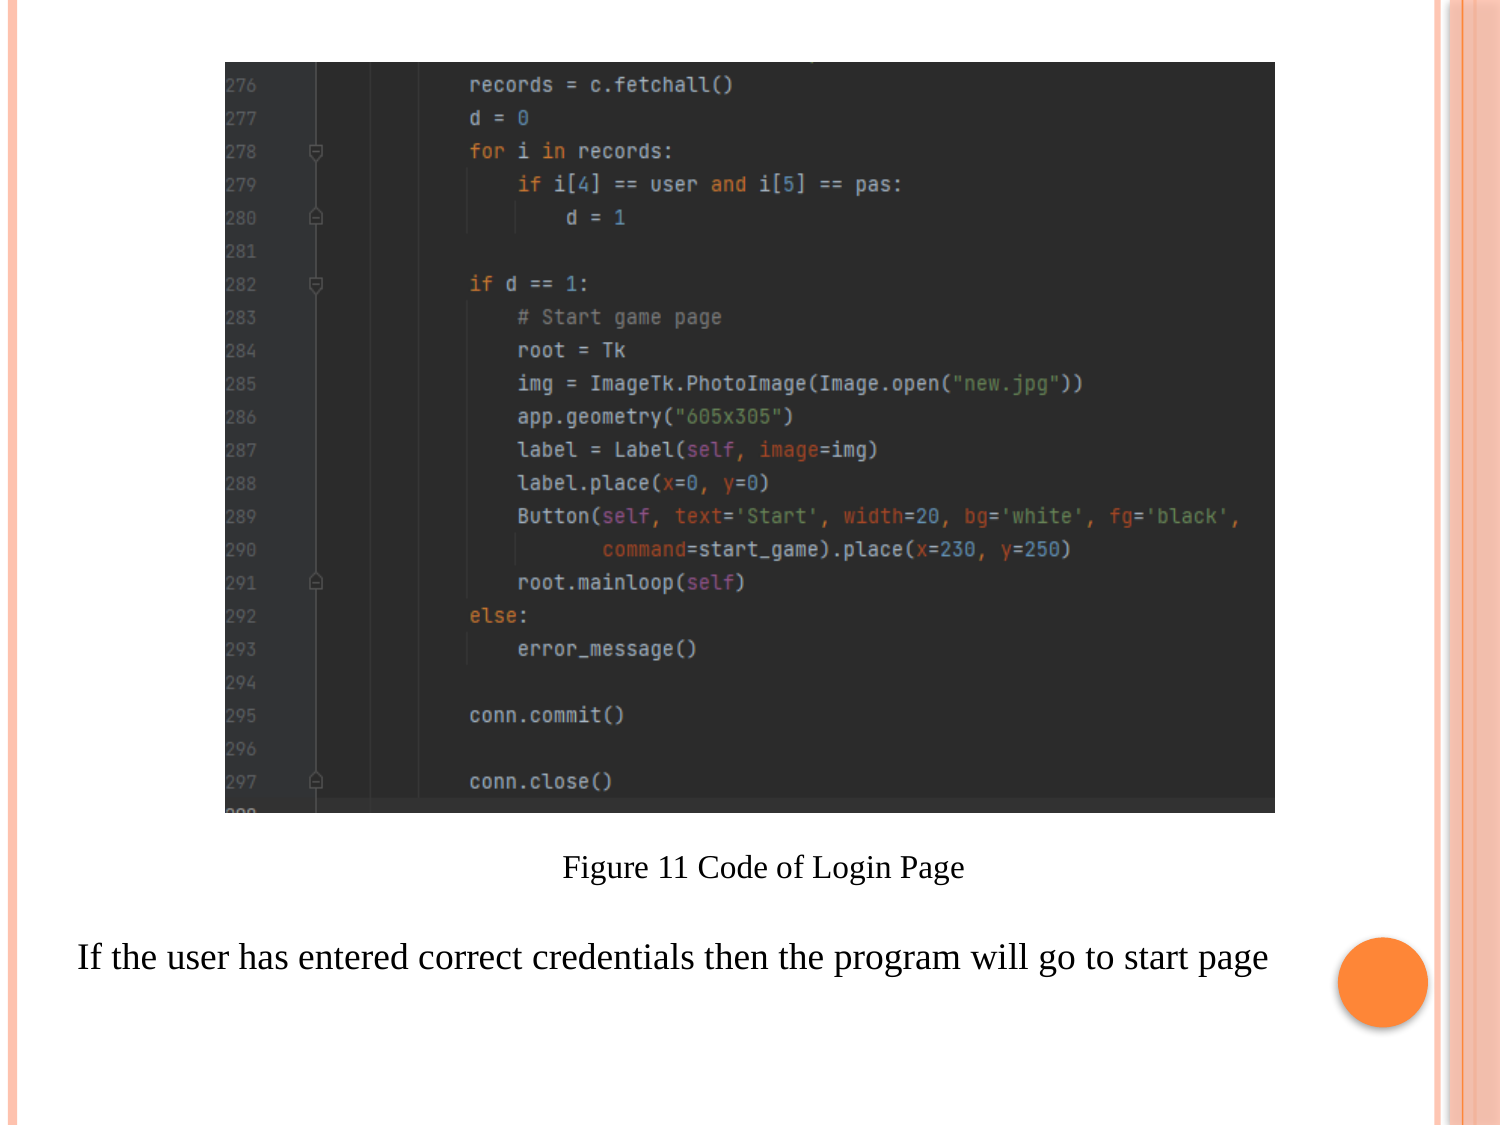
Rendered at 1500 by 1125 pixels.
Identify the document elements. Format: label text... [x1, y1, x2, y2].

picture [224, 61, 1276, 813]
text_box If the user has entered correct credentials then the program will go to start page [62, 924, 1425, 985]
text_box Figure 11 Code of Login Page [547, 837, 981, 893]
